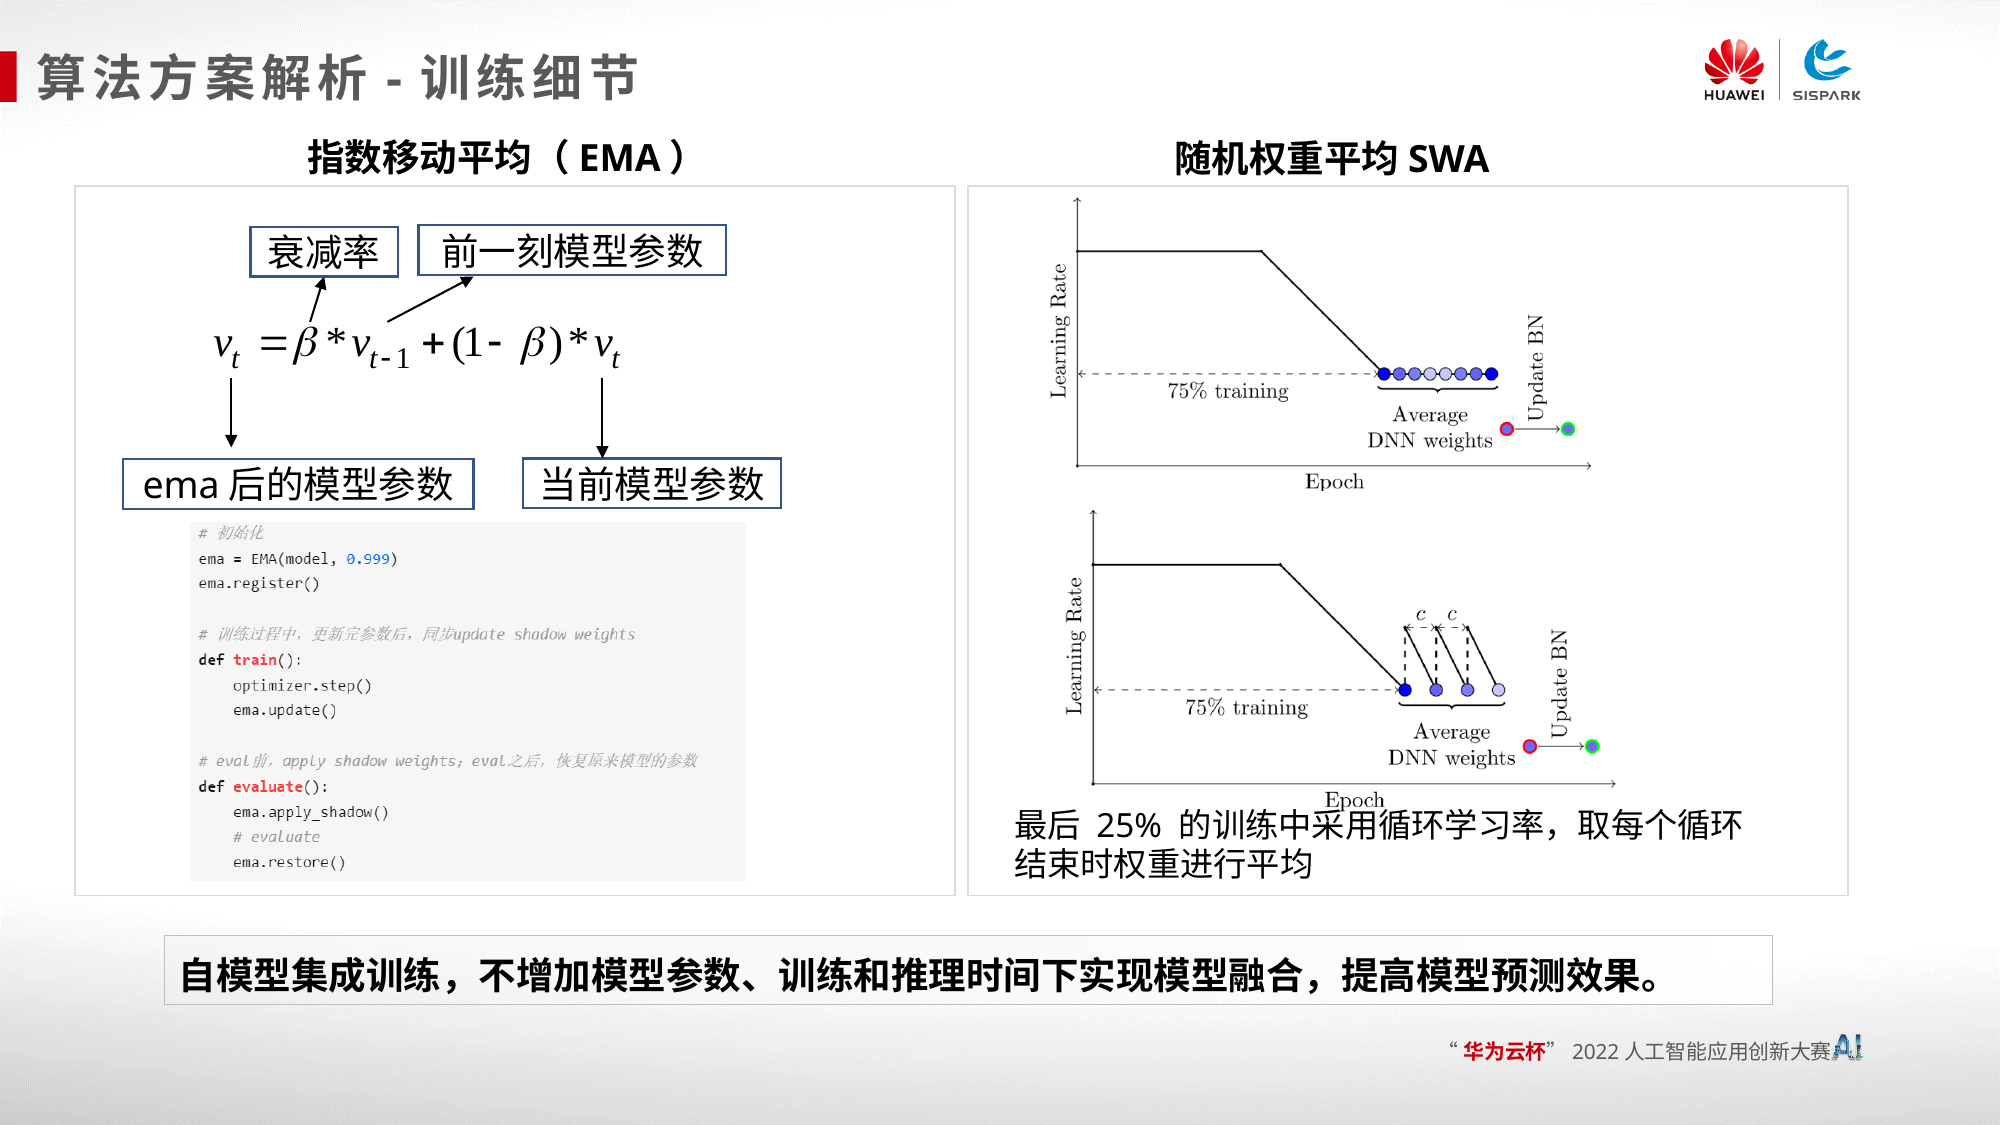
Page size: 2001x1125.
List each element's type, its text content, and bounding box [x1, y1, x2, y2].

text_box [74, 185, 956, 897]
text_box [387, 276, 474, 322]
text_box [310, 276, 325, 322]
text_box [967, 185, 1849, 897]
text_box 指数移动平均（EMA） [292, 126, 723, 185]
picture [0, 0, 2000, 1125]
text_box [205, 313, 631, 379]
text_box 随机权重平均SWA [1159, 127, 1505, 179]
text_box 算法方案解析-训练细节 [21, 39, 877, 115]
text_box 自模型集成训练，不增加模型参数、训练和推理时间下实现模型融合，提高模型预测效果。 [164, 935, 1773, 1005]
